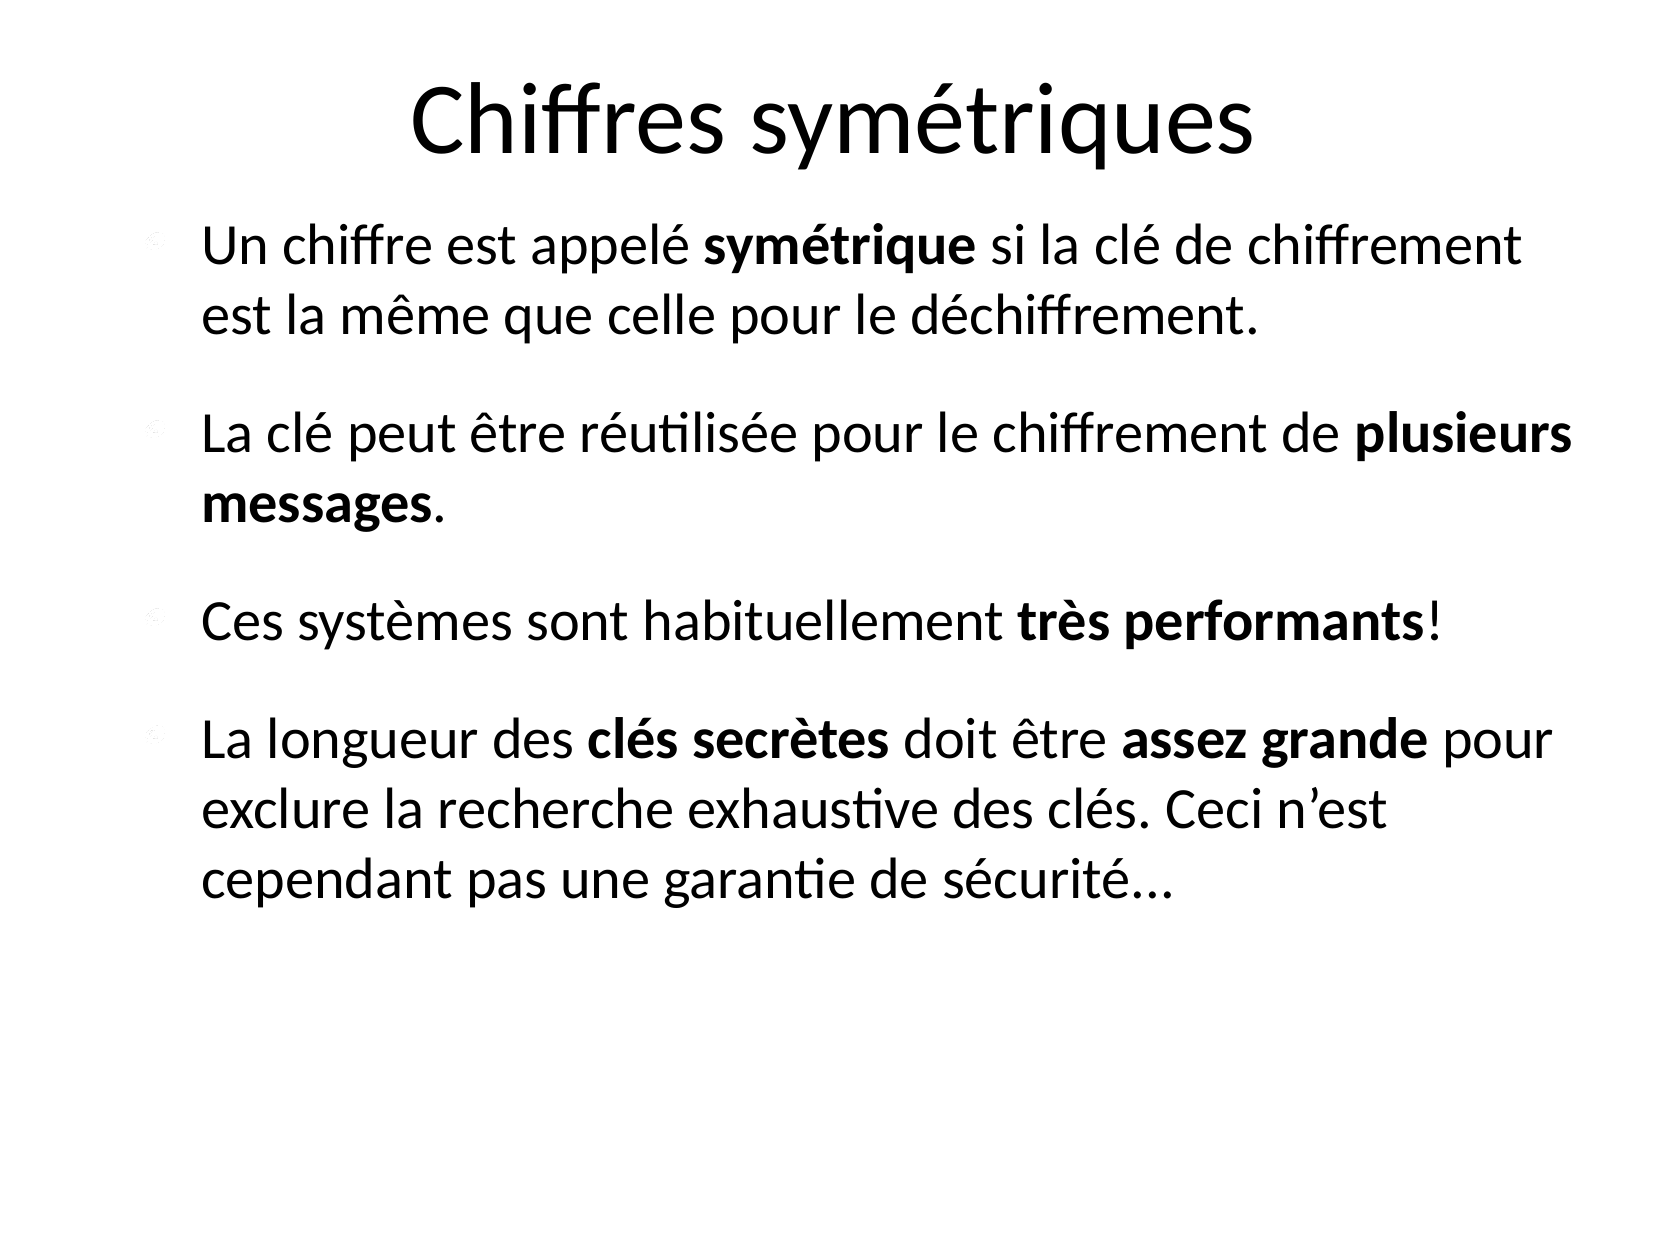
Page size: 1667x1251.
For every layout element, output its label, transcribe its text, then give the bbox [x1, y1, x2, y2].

list Un chiffre est appelé symétrique si la clé de chiffrement est la même que celle pour le déchiffrement. La clé peut être réutilisée pour le chiffrement de plusieurs messages. Ces systèmes sont habituellement très performants! La longueur des clés secrètes doit être assez grande pour exclure la recherche exhaustive des clés. Ceci n’est cependant pas une garantie de sécurité... [70, 197, 1592, 1186]
picture [145, 232, 165, 250]
picture [145, 420, 165, 438]
picture [145, 608, 165, 626]
title Chiffres symétriques [162, 27, 1505, 197]
picture [145, 725, 165, 744]
